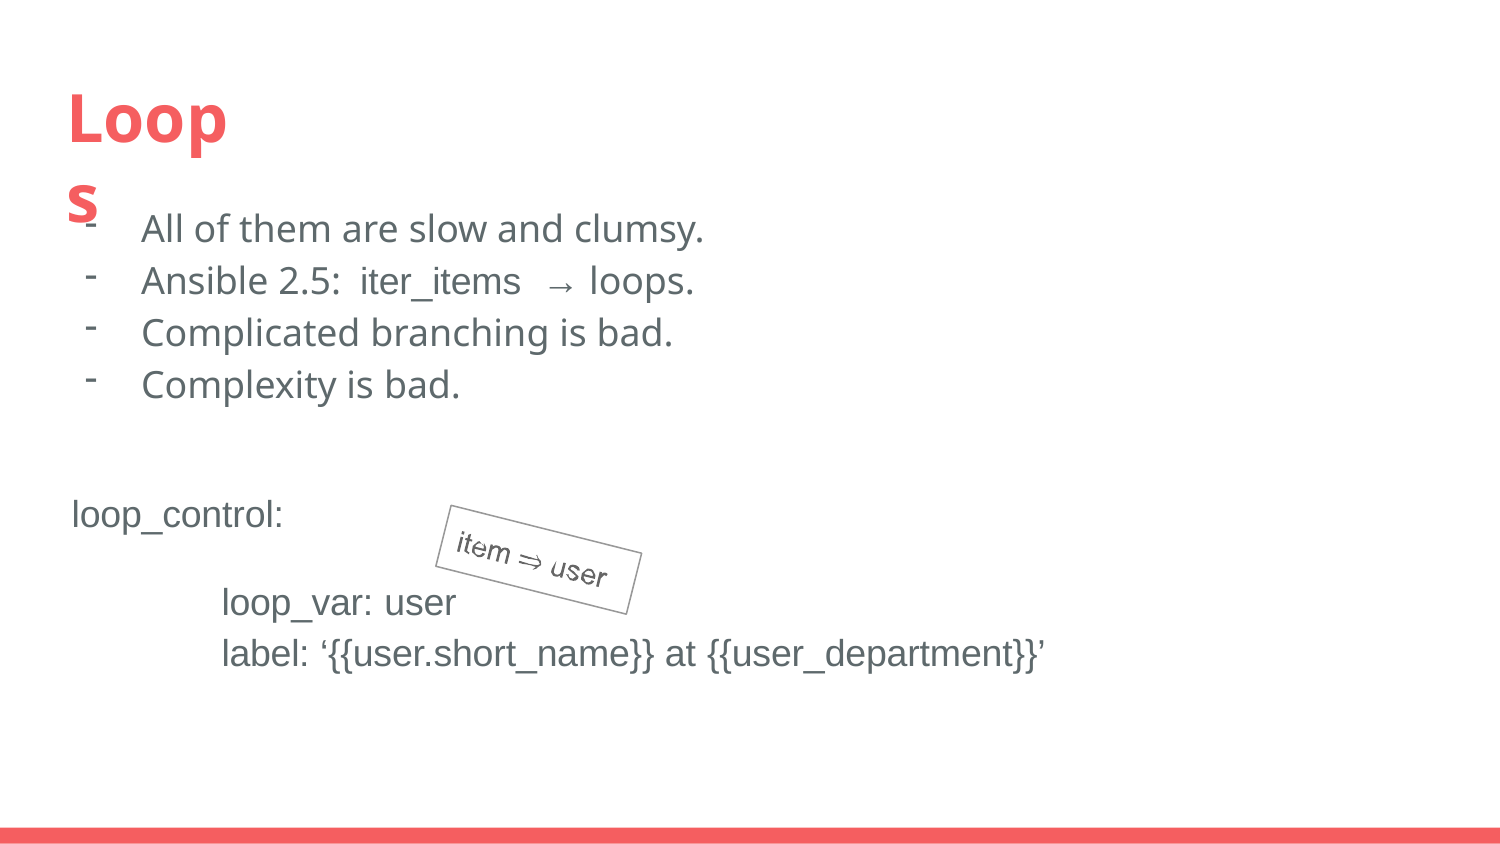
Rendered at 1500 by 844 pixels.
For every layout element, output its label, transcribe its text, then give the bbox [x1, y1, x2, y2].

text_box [434, 504, 643, 616]
text_box All of them are slow and clumsy. Ansible 2.5: iter_items → loops. Complicated branching is bad. Complexity is bad. loop_control: loop_var: user label: ‘{{user.short_name}} at {{user_department}}’ [69, 196, 1057, 675]
title Loops [64, 73, 252, 236]
